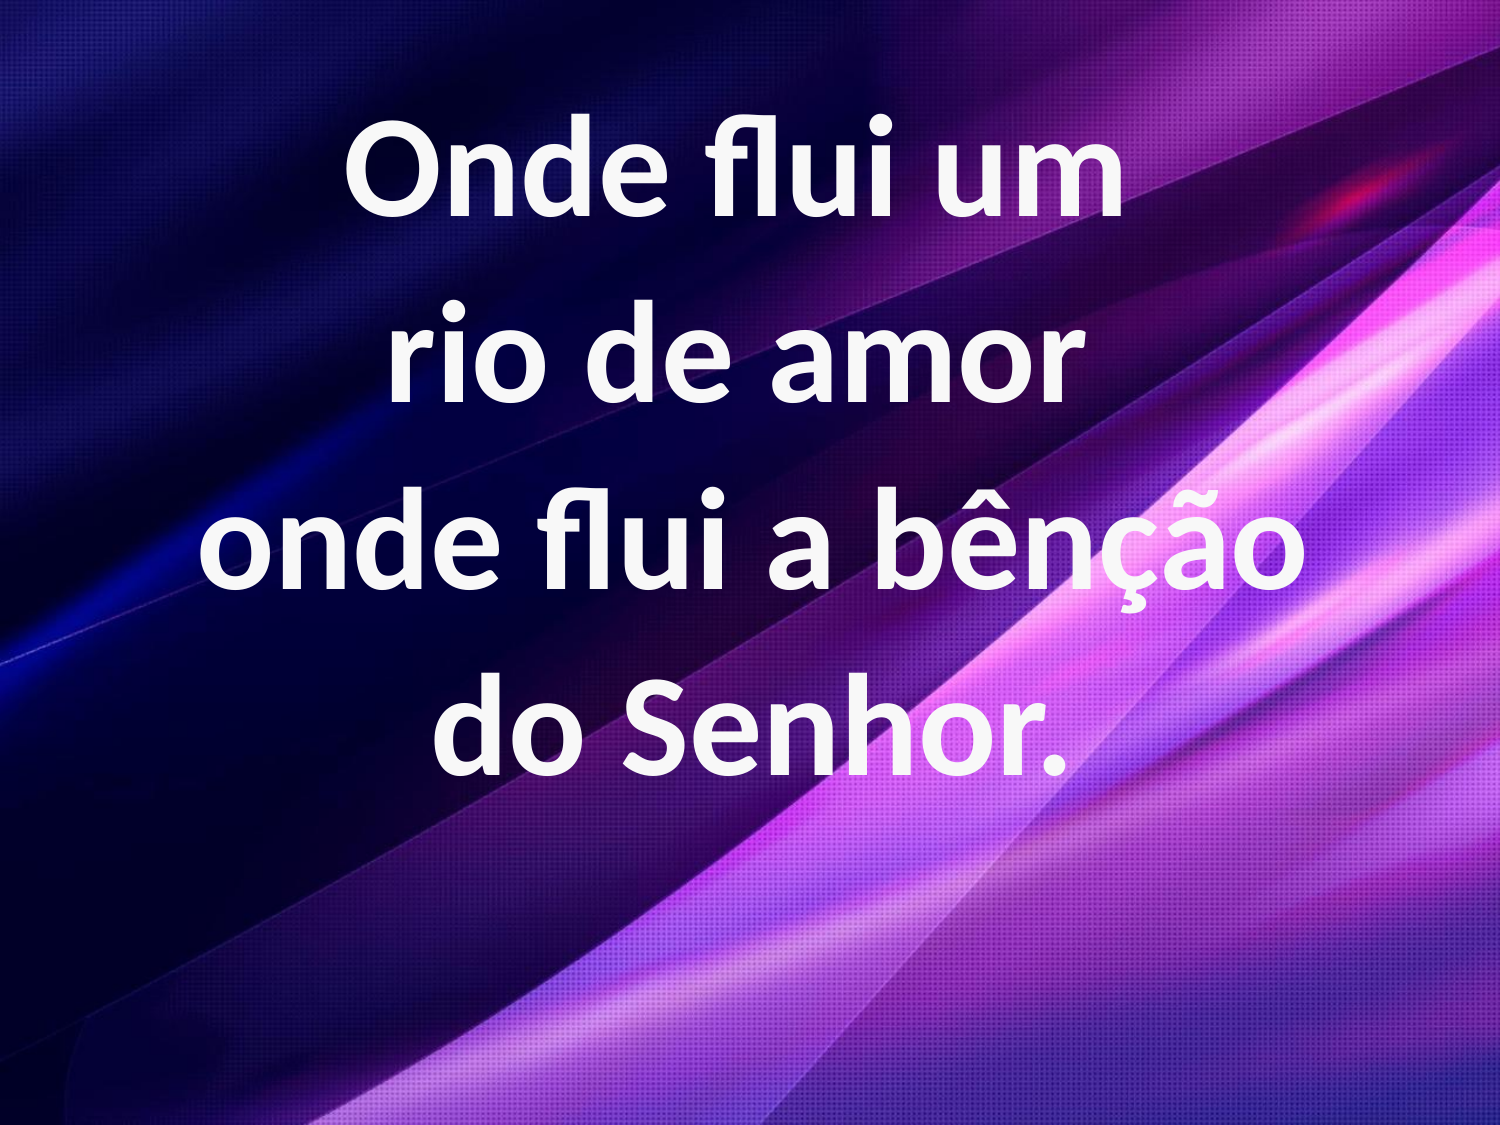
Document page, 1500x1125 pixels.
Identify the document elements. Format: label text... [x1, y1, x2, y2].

picture [0, 0, 1500, 1125]
subtitle Onde flui um rio de amor onde flui a bênção do Senhor. [17, 82, 1489, 953]
